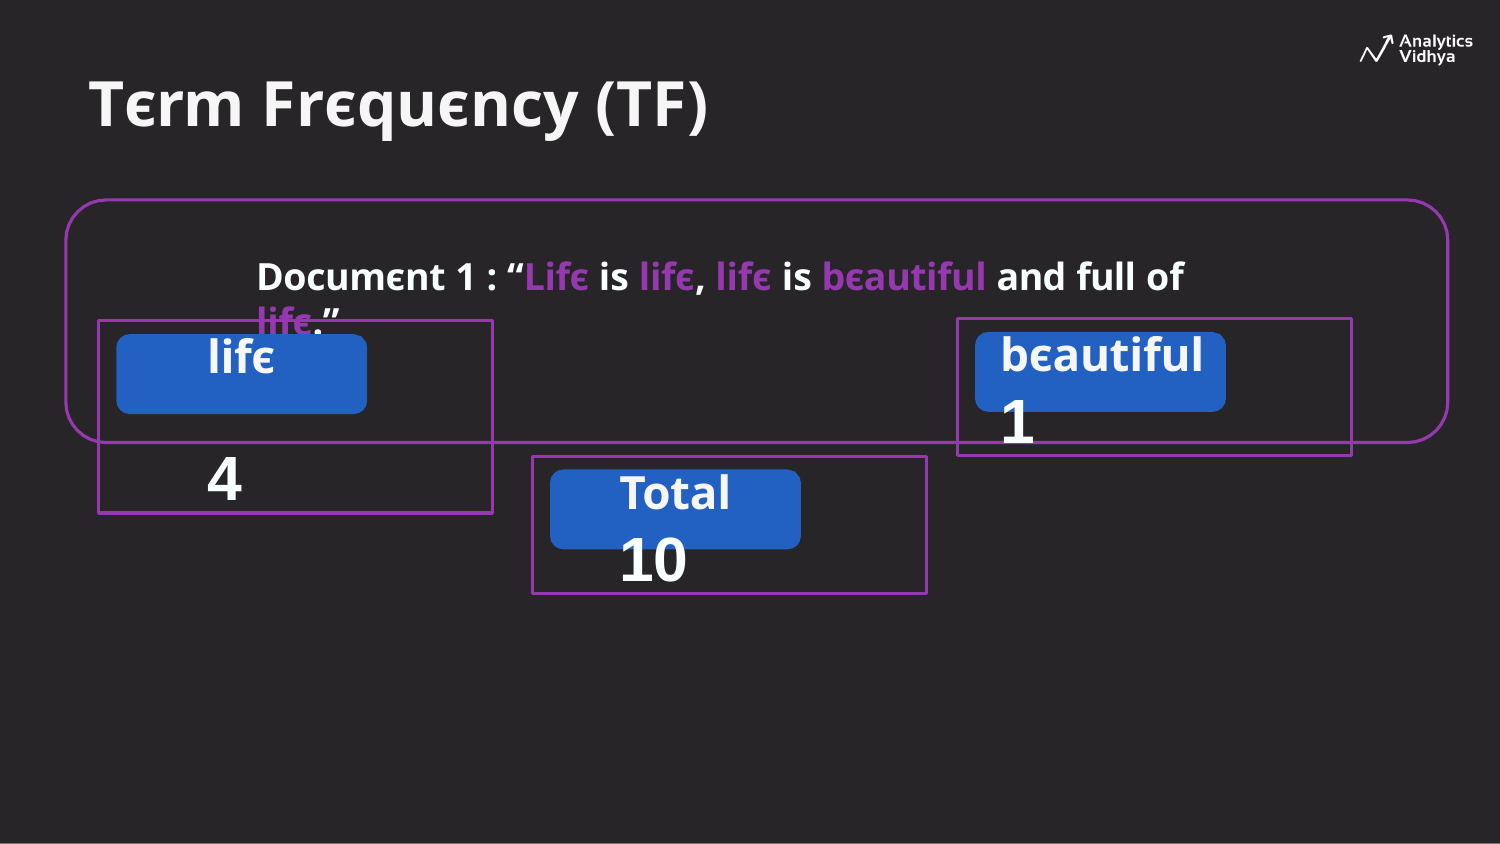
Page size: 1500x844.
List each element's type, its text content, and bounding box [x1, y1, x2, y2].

picture [1355, 32, 1477, 68]
text_box bєautiful 1 [957, 318, 1352, 456]
text_box lifє 4 [98, 320, 493, 514]
text_box Total 10 [532, 456, 927, 594]
text_box Documєnt 1 : “Lifє is lifє, lifє is bєautiful and full of lifє.” [253, 250, 1260, 343]
text_box [65, 199, 1448, 443]
title Tєrm Frєquєncy (TF) [70, 61, 793, 205]
